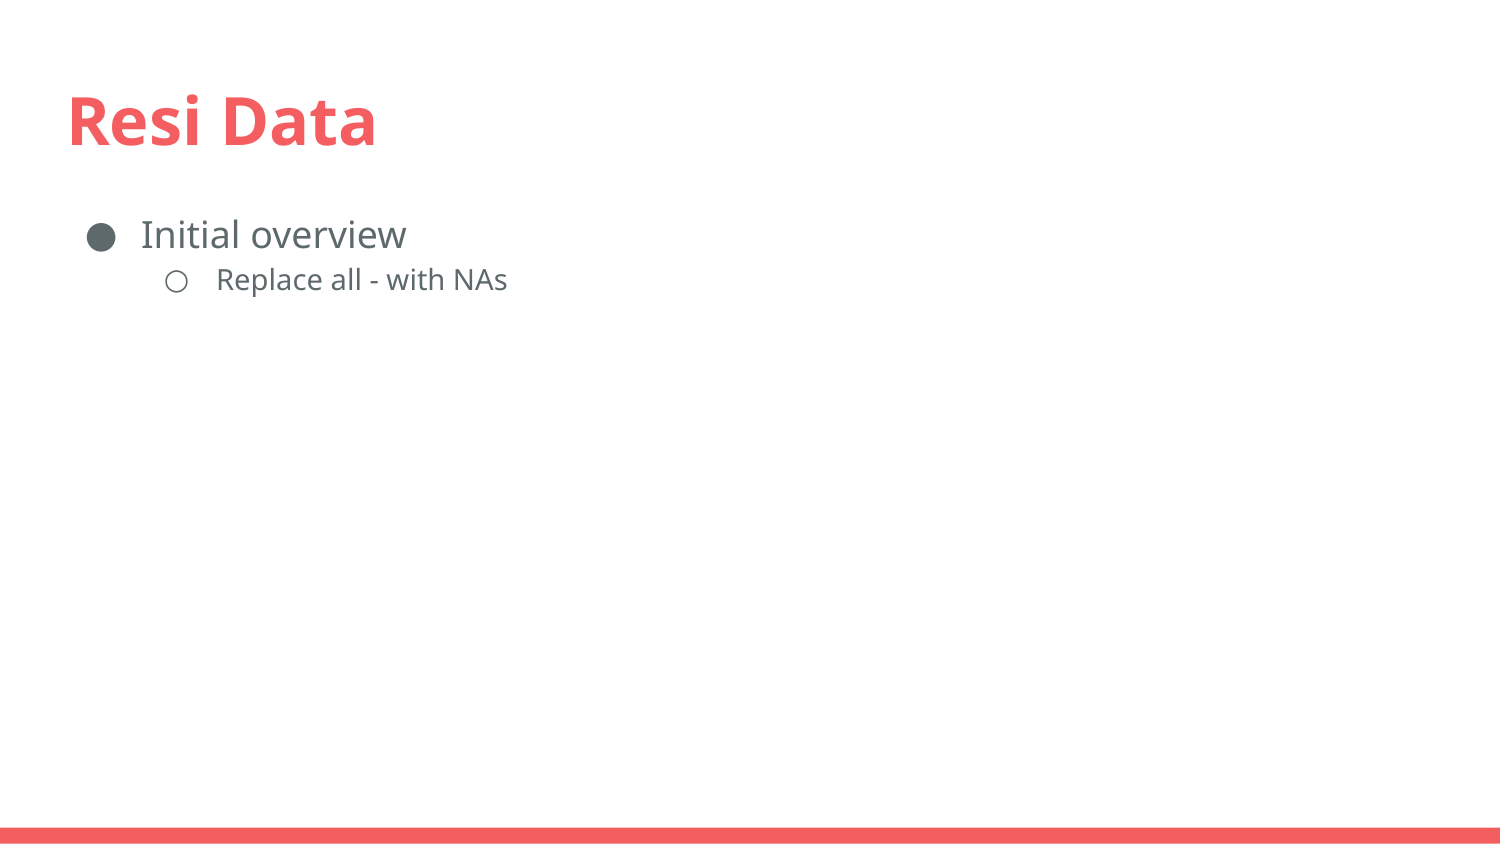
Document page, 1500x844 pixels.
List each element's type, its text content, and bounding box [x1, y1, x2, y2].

title Resi Data [51, 64, 1449, 167]
list Initial overview Replace all - with NAs [51, 189, 1449, 750]
